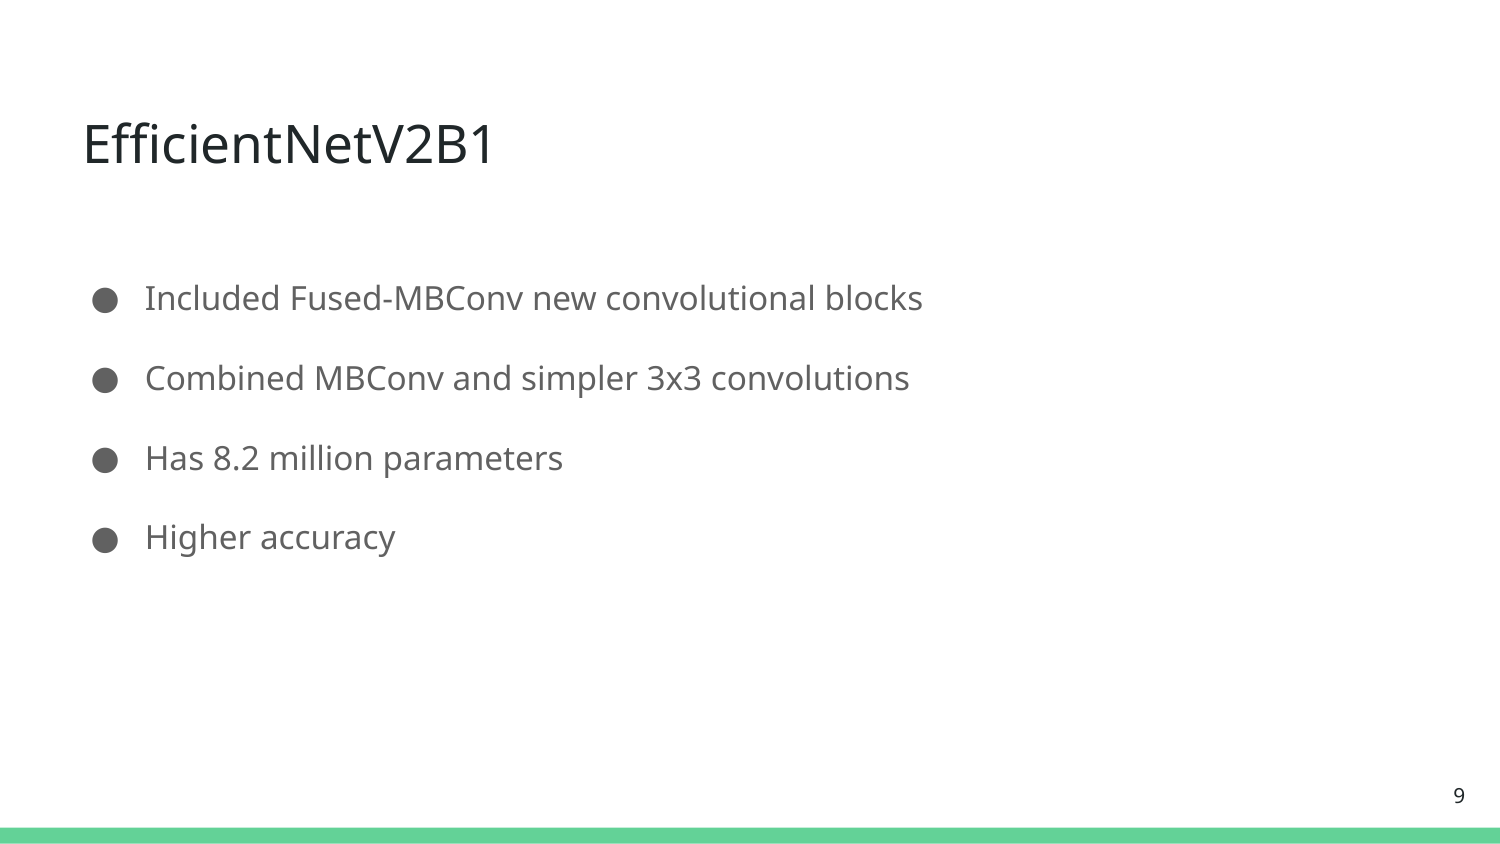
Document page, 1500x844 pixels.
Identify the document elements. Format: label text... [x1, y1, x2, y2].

list Included Fused-MBConv new convolutional blocks Combined MBConv and simpler 3x3 convolutions Has 8.2 million parameters Higher accuracy [69, 222, 1390, 783]
slide_number 9 [1389, 764, 1480, 830]
title EfficientNetV2B1 [82, 95, 1480, 189]
